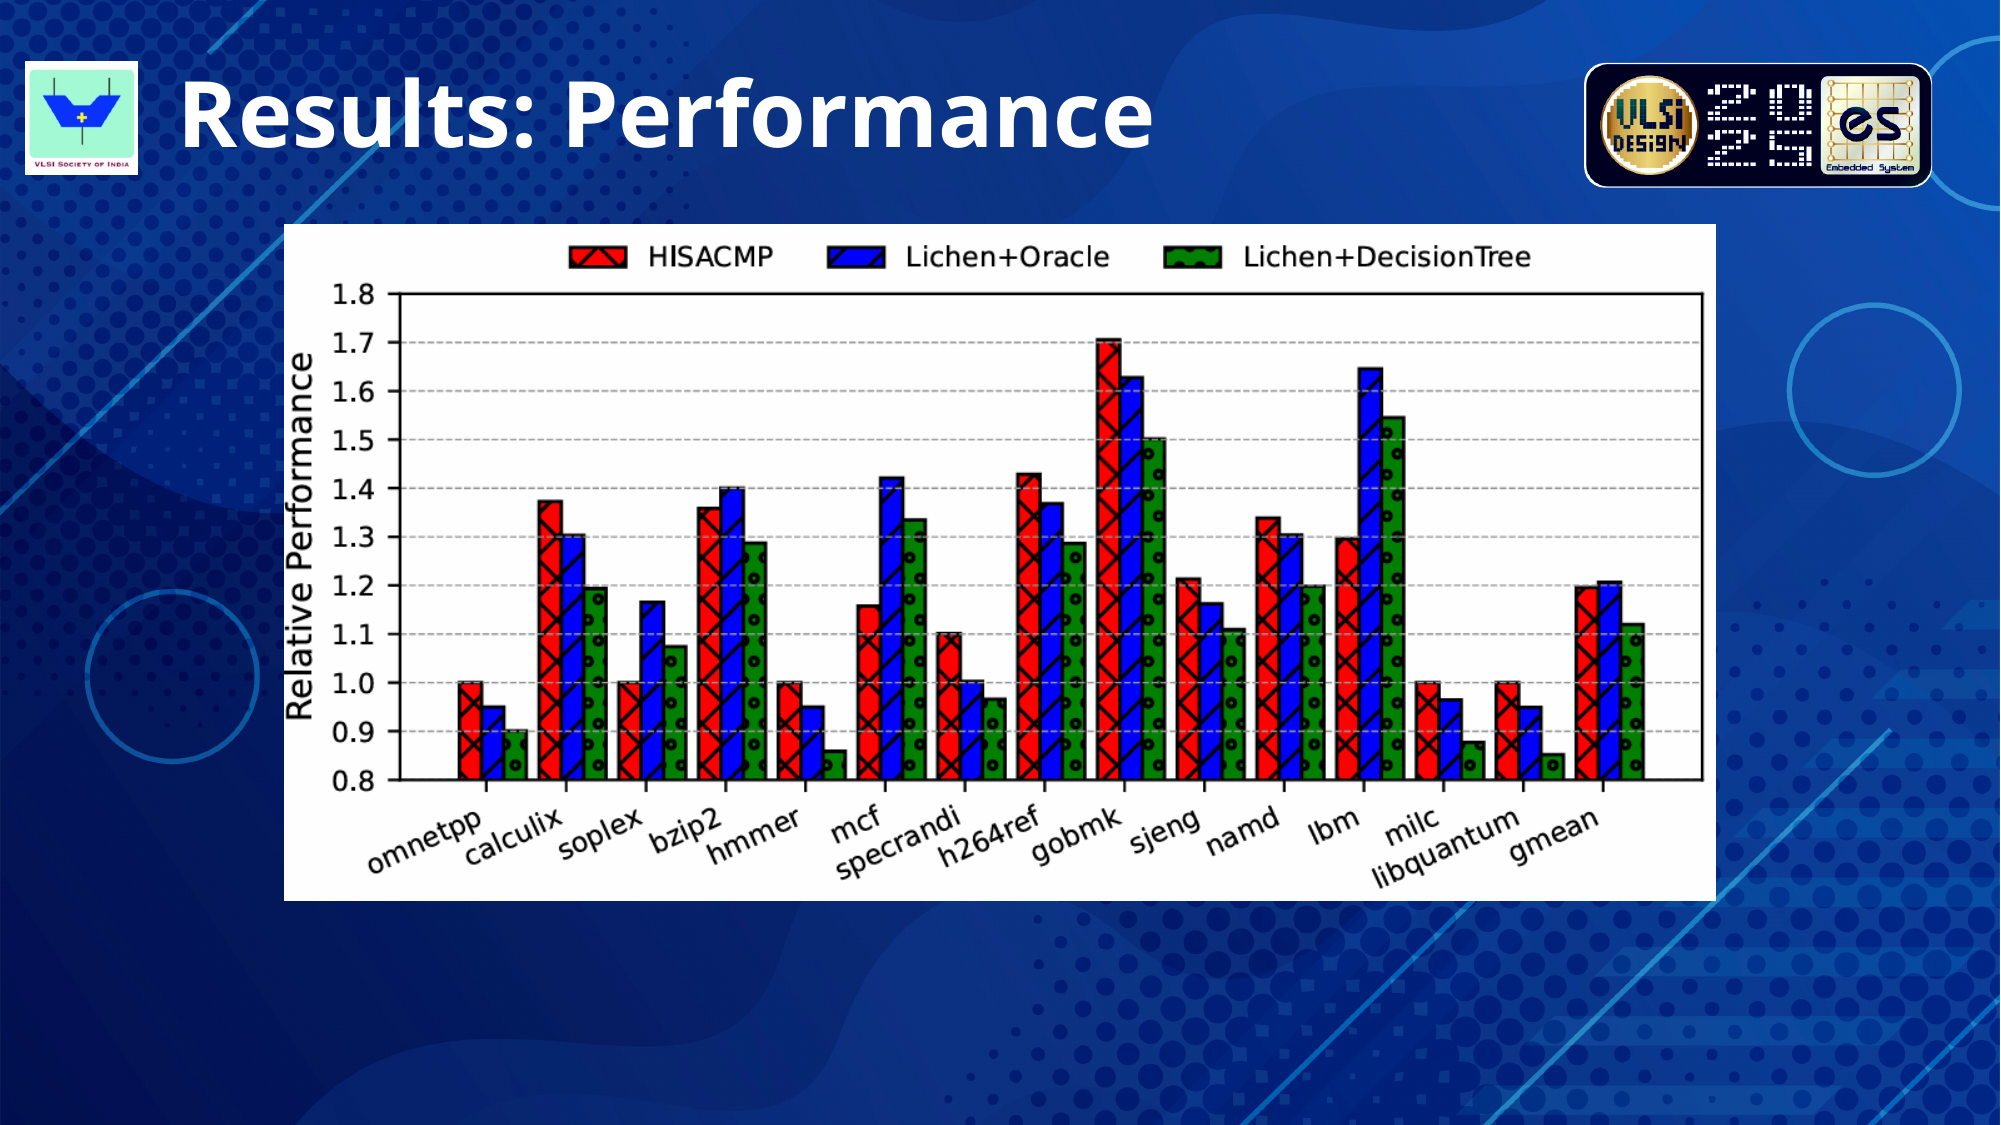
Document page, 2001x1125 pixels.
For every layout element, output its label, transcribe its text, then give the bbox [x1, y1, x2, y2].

title Results: Performance [162, 37, 1567, 199]
picture [0, 0, 2000, 1125]
